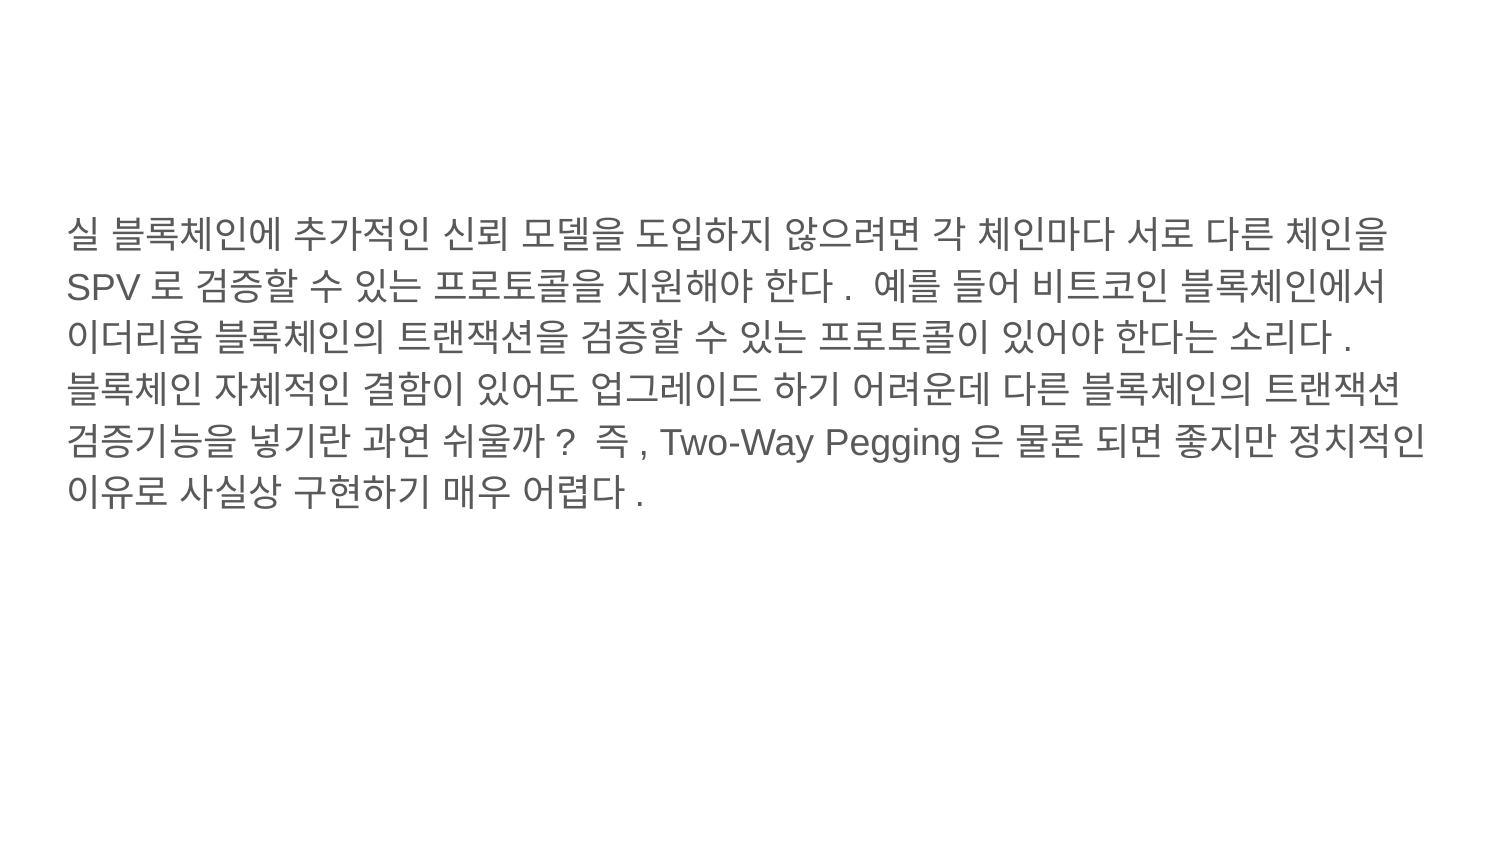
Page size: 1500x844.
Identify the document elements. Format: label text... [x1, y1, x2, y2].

list 실 블록체인에 추가적인 신뢰 모델을 도입하지 않으려면 각 체인마다 서로 다른 체인을 SPV로 검증할 수 있는 프로토콜을 지원해야 한다. 예를 들어 비트코인 블록체인에서 이더리움 블록체인의 트랜잭션을 검증할 수 있는 프로토콜이 있어야 한다는 소리다. 블록체인 자체적인 결함이 있어도 업그레이드 하기 어려운데 다른 블록체인의 트랜잭션 검증기능을 넣기란 과연 쉬울까? 즉, Two-Way Pegging은 물론 되면 좋지만 정치적인 이유로 사실상 구현하기 매우 어렵다. [51, 189, 1449, 750]
